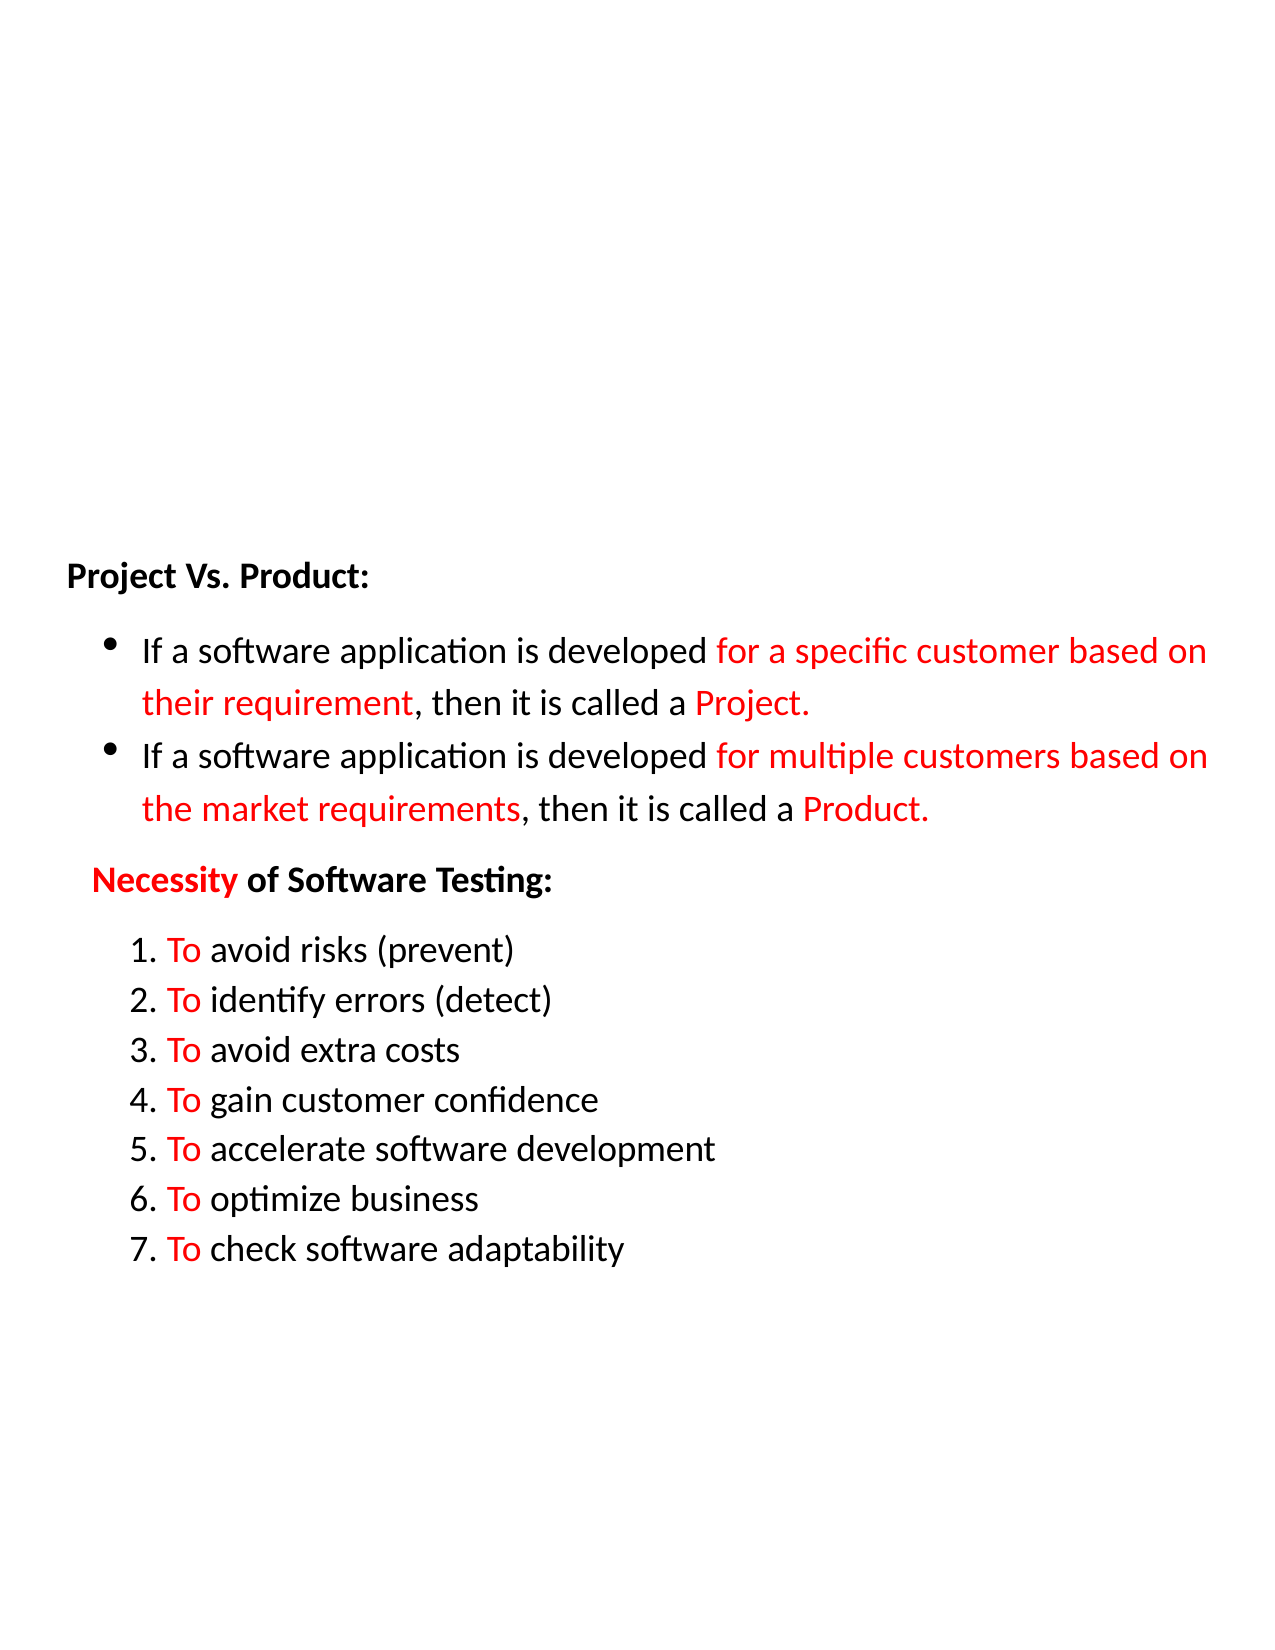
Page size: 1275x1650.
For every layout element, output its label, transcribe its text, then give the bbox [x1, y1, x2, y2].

text_box Project Vs. Product: If a software application is developed for a specific customer based on their requirement, then it is called a Project. If a software application is developed for multiple customers based on the market requirements, then it is called a Product. [50, 543, 1225, 836]
text_box Necessity of Software Testing: To avoid risks (prevent) To identify errors (detect) To avoid extra costs To gain customer confidence To accelerate software development To optimize business To check software adaptability [74, 847, 1188, 1276]
